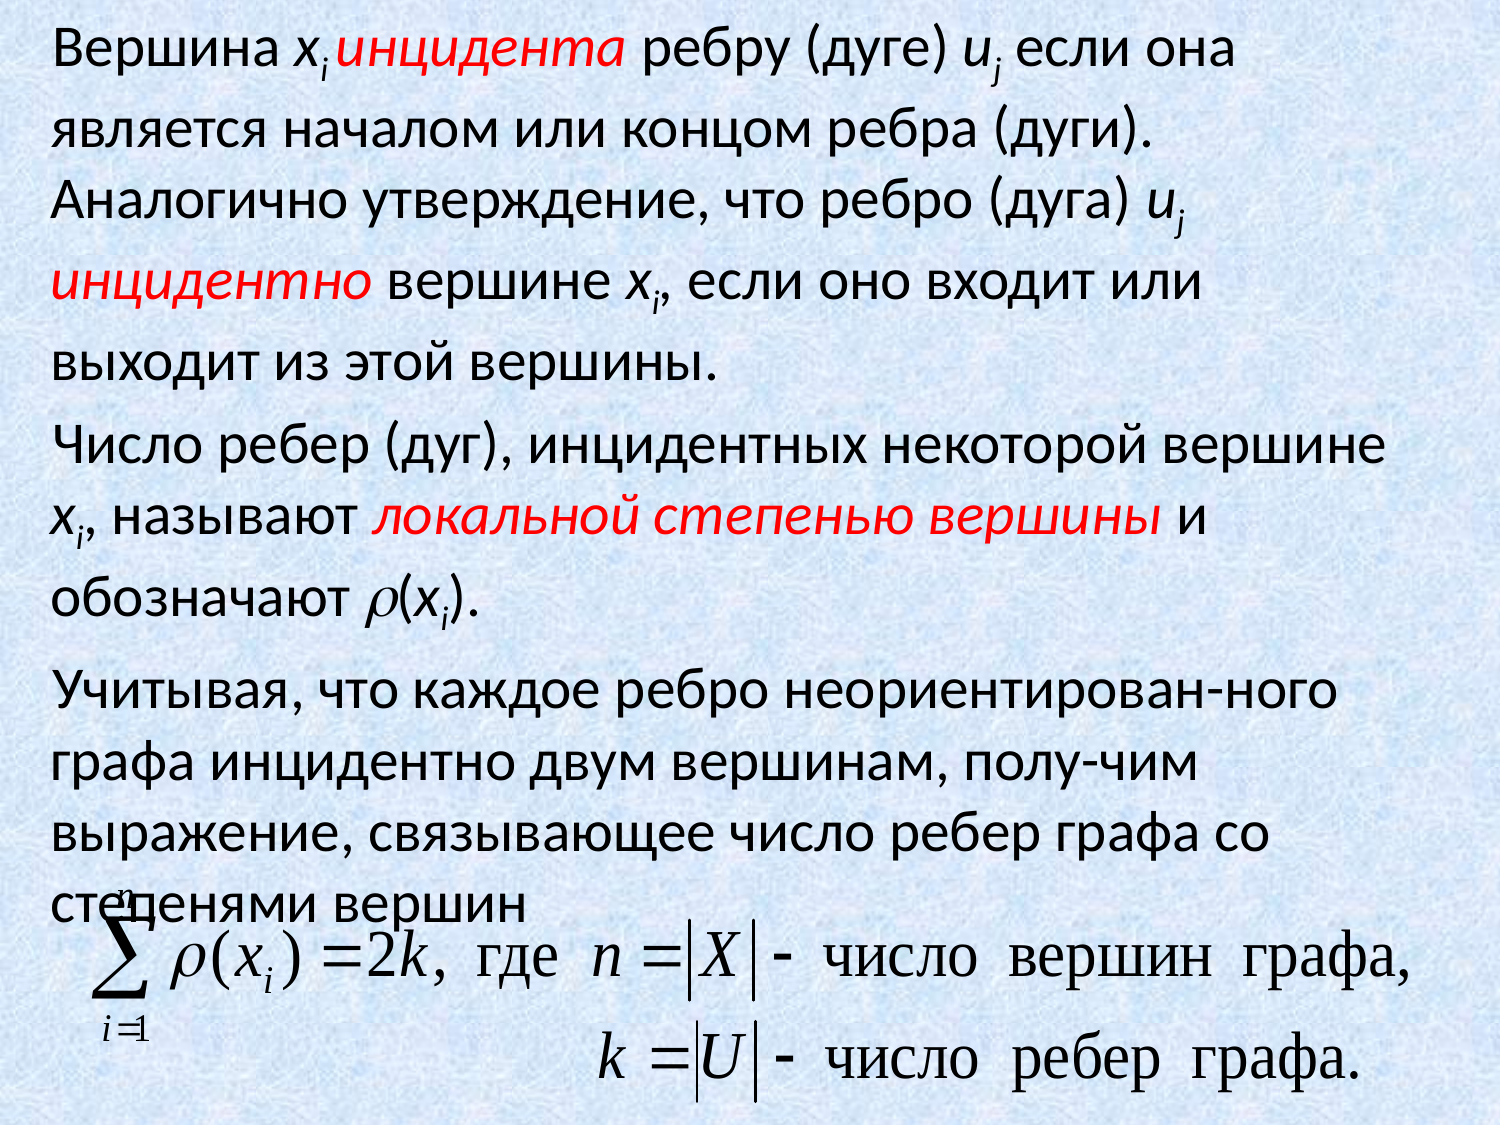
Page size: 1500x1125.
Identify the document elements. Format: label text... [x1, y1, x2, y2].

picture [0, 0, 1500, 1125]
list Вершина xi инцидента ребру (дуге) uj если она является началом или концом ребра (дуги). Аналогично утверждение, что ребро (дуга) uj инцидентно вершине xi, если оно входит или выходит из этой вершины. Число ребер (дуг), инцидентных некоторой вершине xi, называют локальной степенью вершины и обозначают (xi). Учитывая, что каждое ребро неориентирован-ного графа инцидентно двум вершинам, полу-чим выражение, связывающее число ребер графа со степенями вершин [35, 0, 1442, 950]
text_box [82, 866, 1459, 1114]
